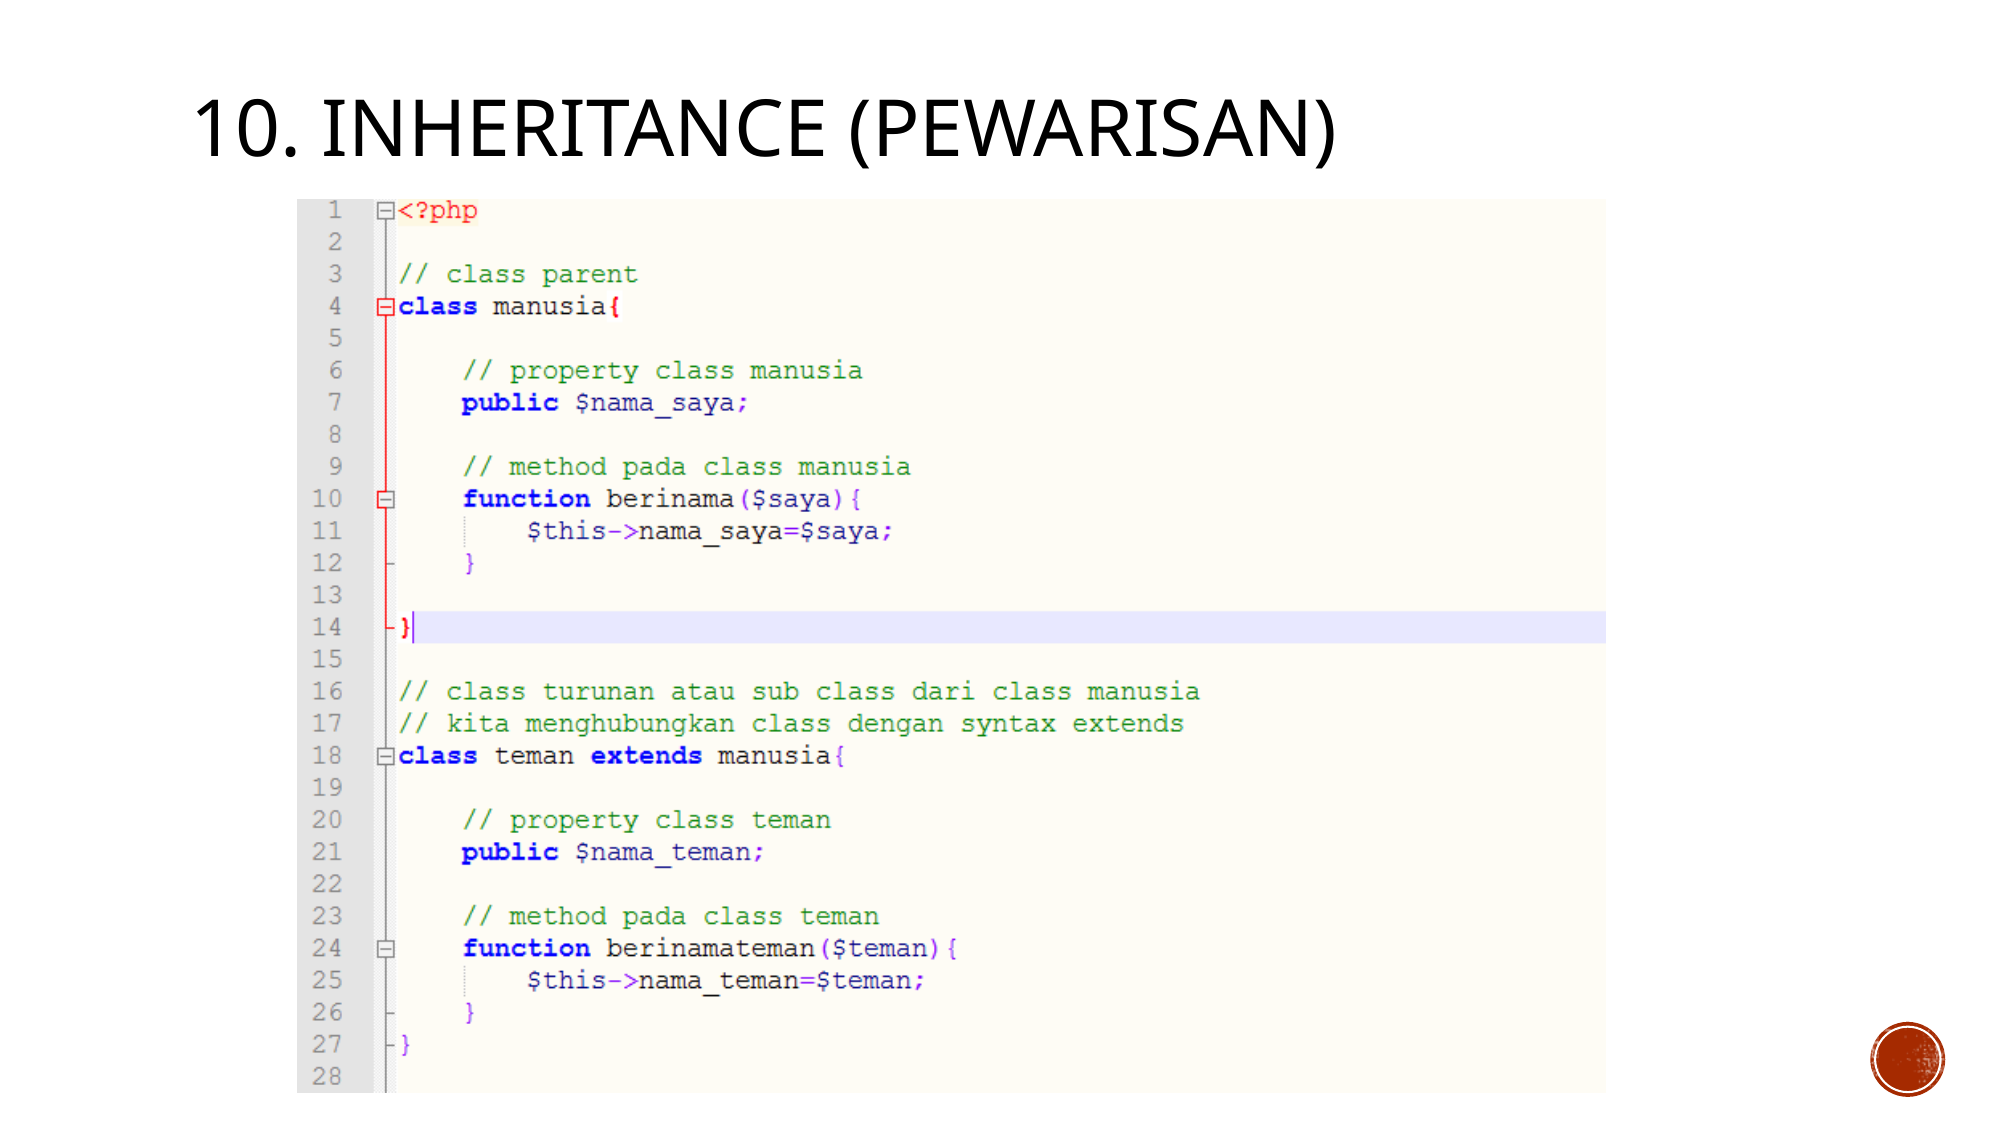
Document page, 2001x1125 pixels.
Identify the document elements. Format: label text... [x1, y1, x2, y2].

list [301, 202, 1604, 1091]
title 10. Inheritance (pewarisan) [175, 79, 1826, 182]
